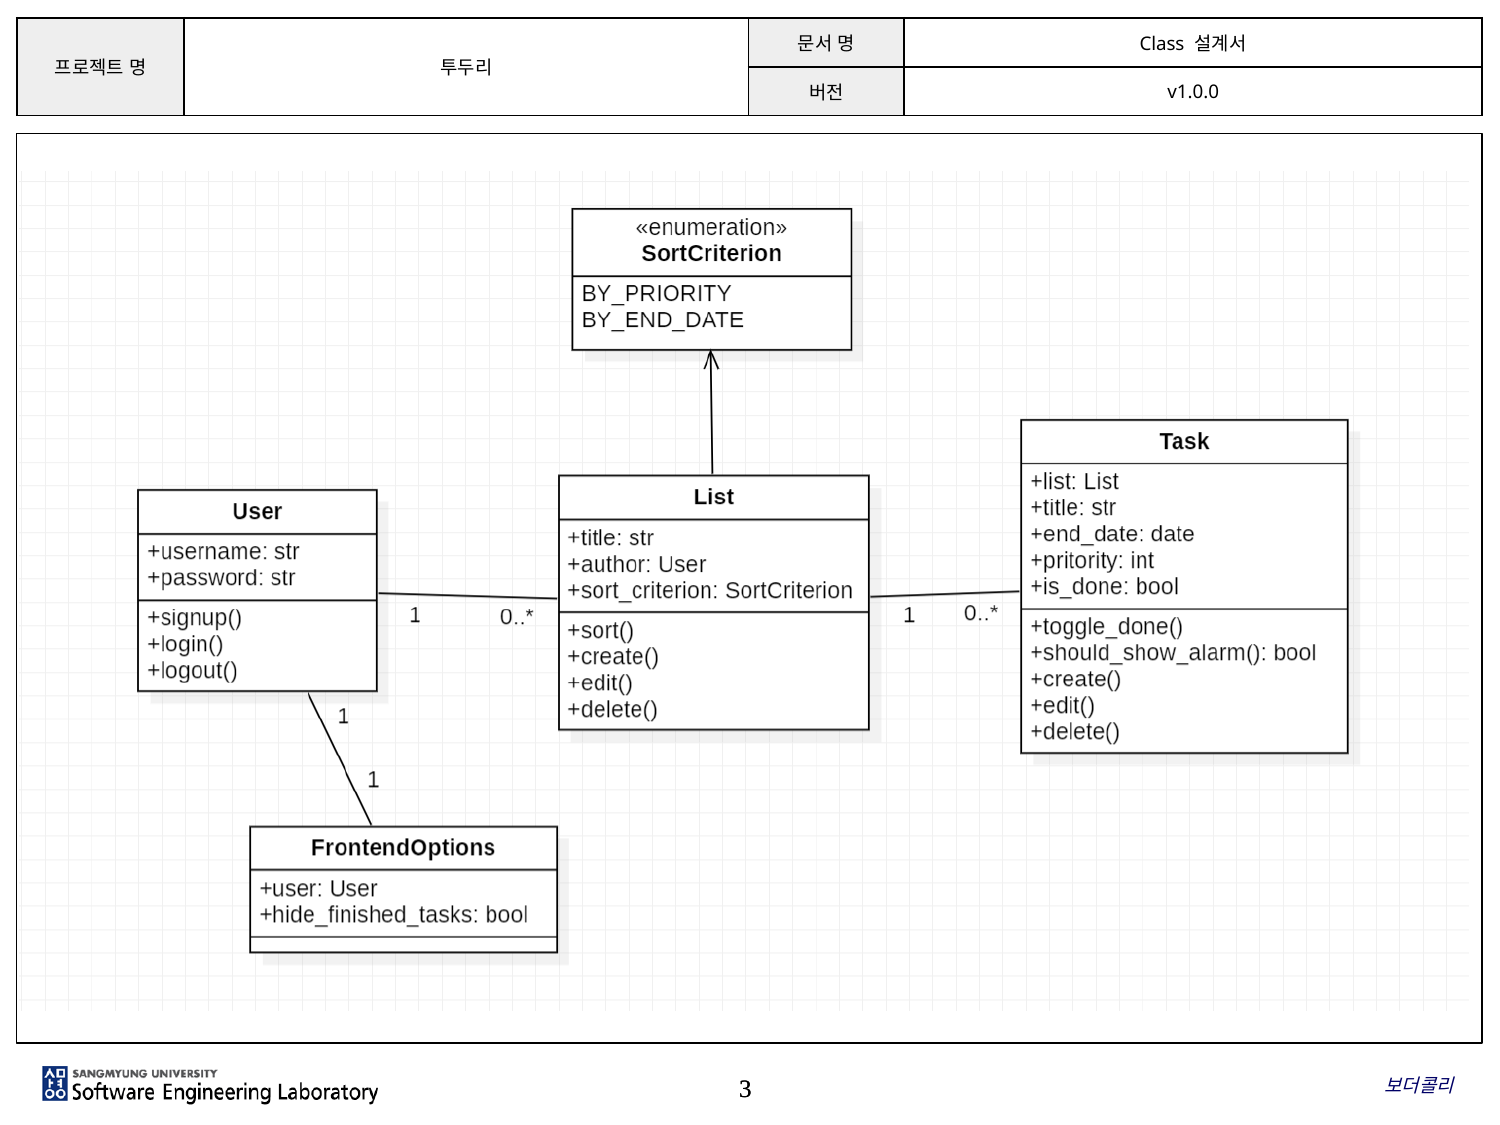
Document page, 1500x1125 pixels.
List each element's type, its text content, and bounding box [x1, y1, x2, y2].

picture [19, 170, 1469, 1011]
picture [42, 1066, 382, 1106]
footer 보더콜리 [994, 1060, 1454, 1110]
